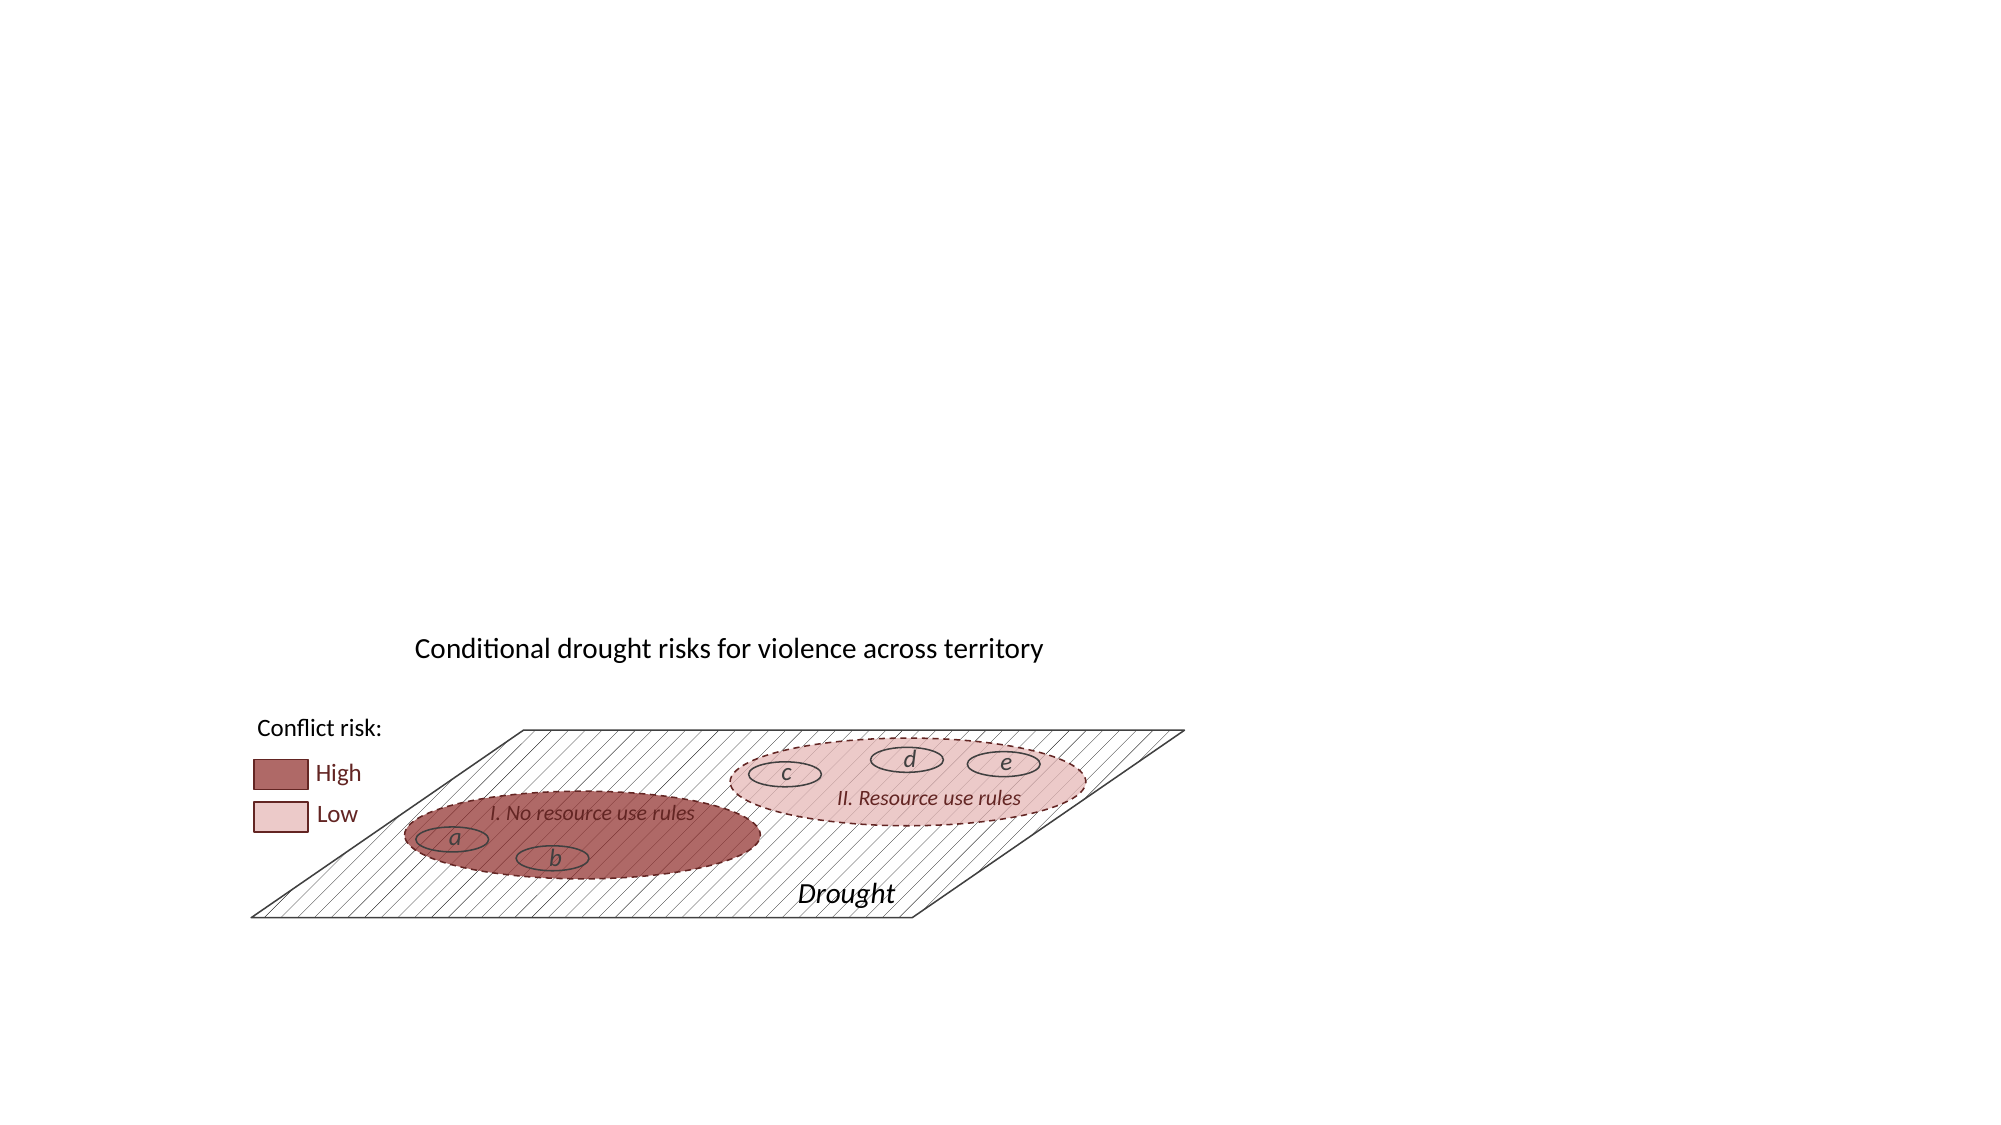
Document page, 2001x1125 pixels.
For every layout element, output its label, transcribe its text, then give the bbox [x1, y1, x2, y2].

text_box [516, 847, 534, 869]
text_box [748, 763, 766, 785]
text_box [415, 828, 434, 851]
text_box Conditional drought risks for violence across territory [400, 621, 1060, 672]
text_box [254, 802, 302, 833]
text_box I. No resource use rules [509, 791, 711, 833]
text_box [967, 753, 985, 775]
text_box [807, 764, 822, 785]
text_box e [985, 738, 1028, 783]
text_box c [766, 748, 807, 793]
text_box b [534, 833, 577, 879]
text_box II. Resource use rules [822, 776, 1065, 818]
text_box [1028, 749, 1086, 803]
text_box High [301, 749, 395, 794]
text_box Drought [783, 866, 938, 917]
text_box [870, 749, 888, 771]
text_box [577, 804, 761, 879]
text_box [251, 730, 1185, 918]
text_box [254, 759, 301, 790]
text_box [477, 830, 489, 849]
text_box a [434, 813, 477, 859]
text_box [577, 849, 589, 868]
text_box Conflict risk: [242, 703, 450, 749]
text_box Low [302, 790, 509, 836]
text_box [932, 750, 944, 769]
text_box d [888, 735, 932, 780]
text_box [404, 833, 534, 878]
text_box [730, 738, 1009, 826]
text_box [1028, 754, 1041, 774]
